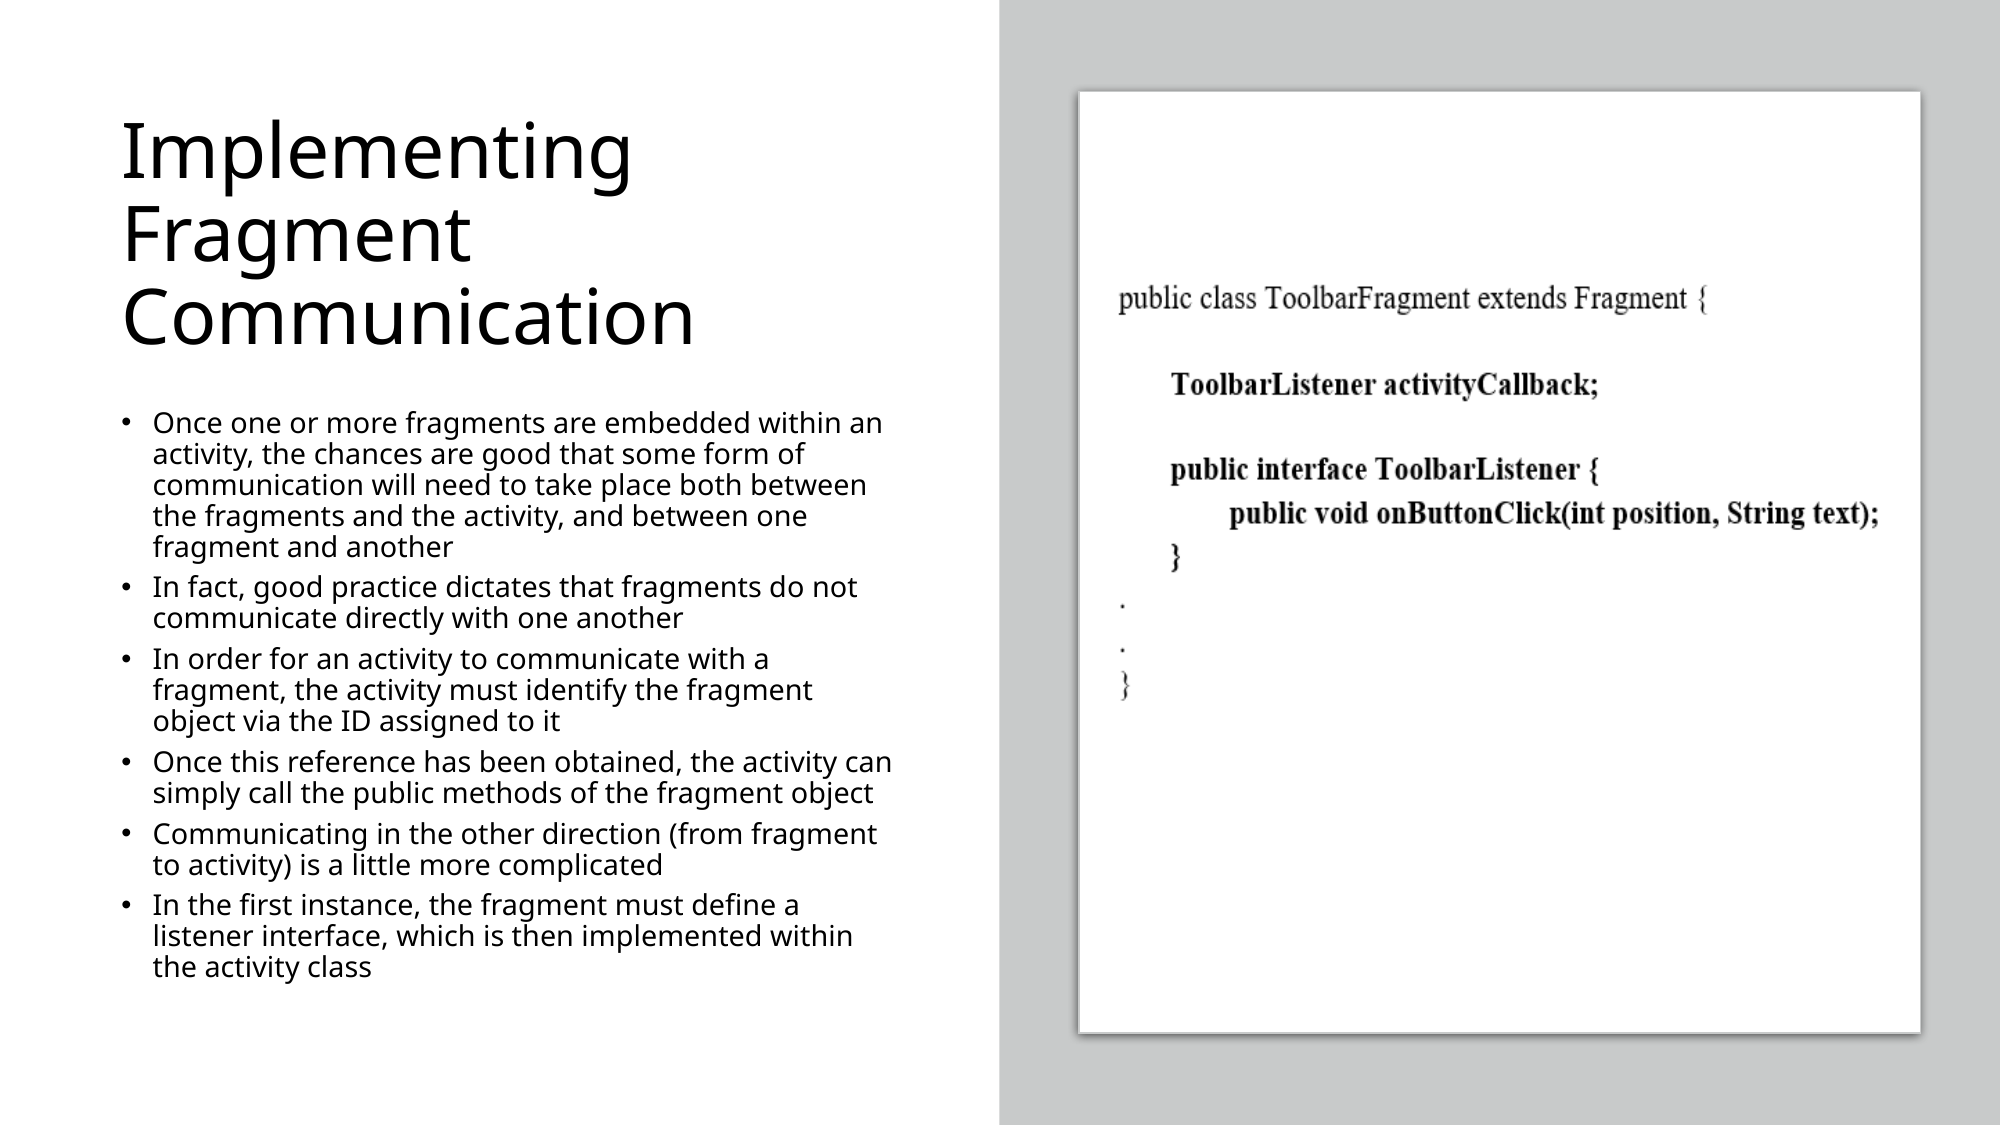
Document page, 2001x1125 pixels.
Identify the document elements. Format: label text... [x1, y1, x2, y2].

text_box [1078, 90, 1922, 1034]
picture [1108, 279, 1907, 712]
list Once one or more fragments are embedded within an activity, the chances are good that some form of communication will need to take place both between the fragments and the activity, and between one fragment and another In fact, good practice dictates that fragments do not communicate directly with one another In order for an activity to communicate with a fragment, the activity must identify the fragment object via the ID assigned to it Once this reference has been obtained, the activity can simply call the public methods of the fragment object Communicating in the other direction (from fragment to activity) is a little more complicated In the first instance, the fragment must define a listener interface, which is then implemented within the activity class [106, 400, 918, 1022]
title Implementing Fragment Communication [106, 103, 918, 370]
text_box [998, 0, 2000, 1125]
